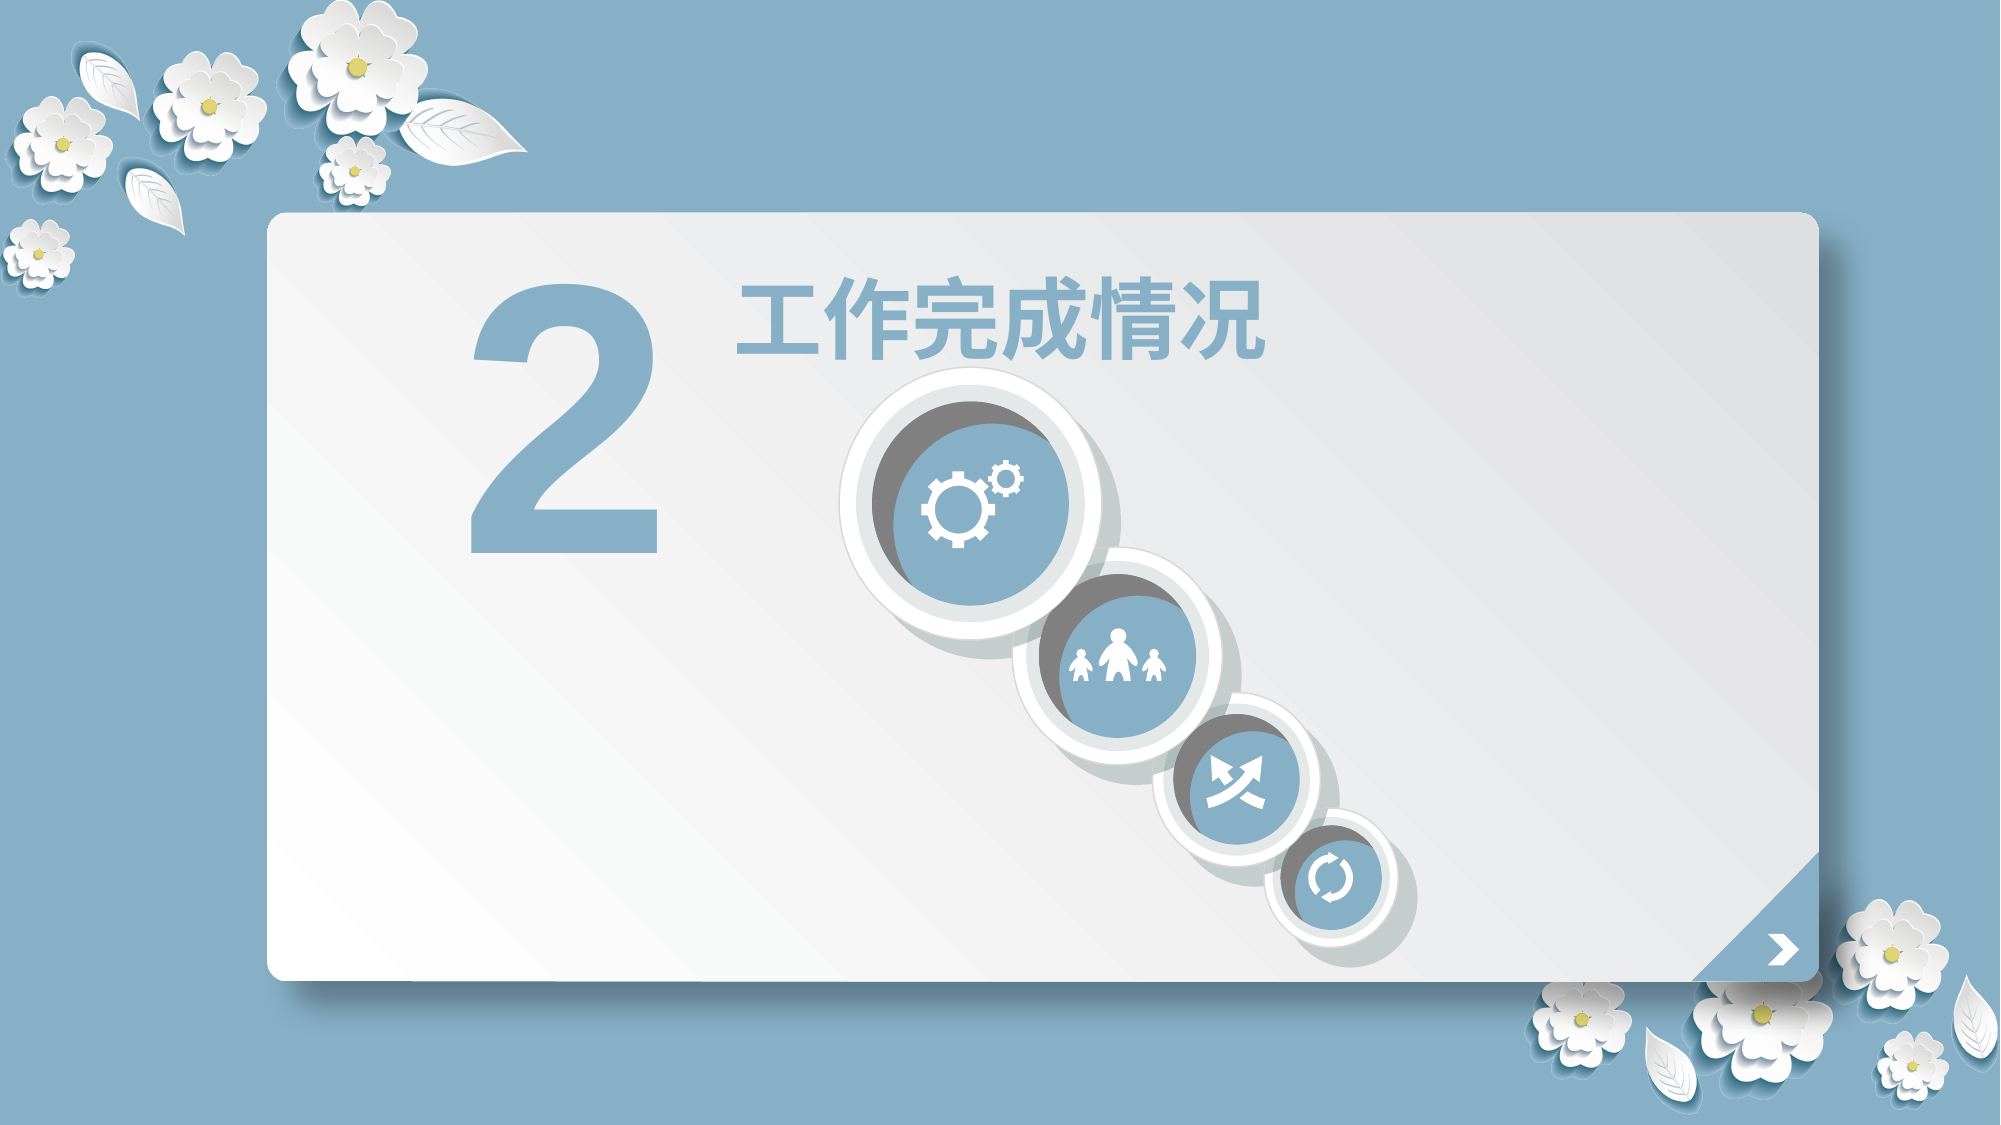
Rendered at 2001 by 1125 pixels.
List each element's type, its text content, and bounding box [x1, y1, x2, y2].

picture [0, 219, 75, 298]
text_box [267, 212, 1819, 982]
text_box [838, 367, 1418, 968]
text_box [1765, 932, 1801, 967]
text_box 工作完成情况 [718, 255, 1283, 378]
text_box [1691, 851, 1819, 982]
picture [5, 37, 267, 235]
picture [276, 0, 527, 212]
picture [1524, 899, 2001, 1119]
text_box 2 [443, 161, 688, 639]
